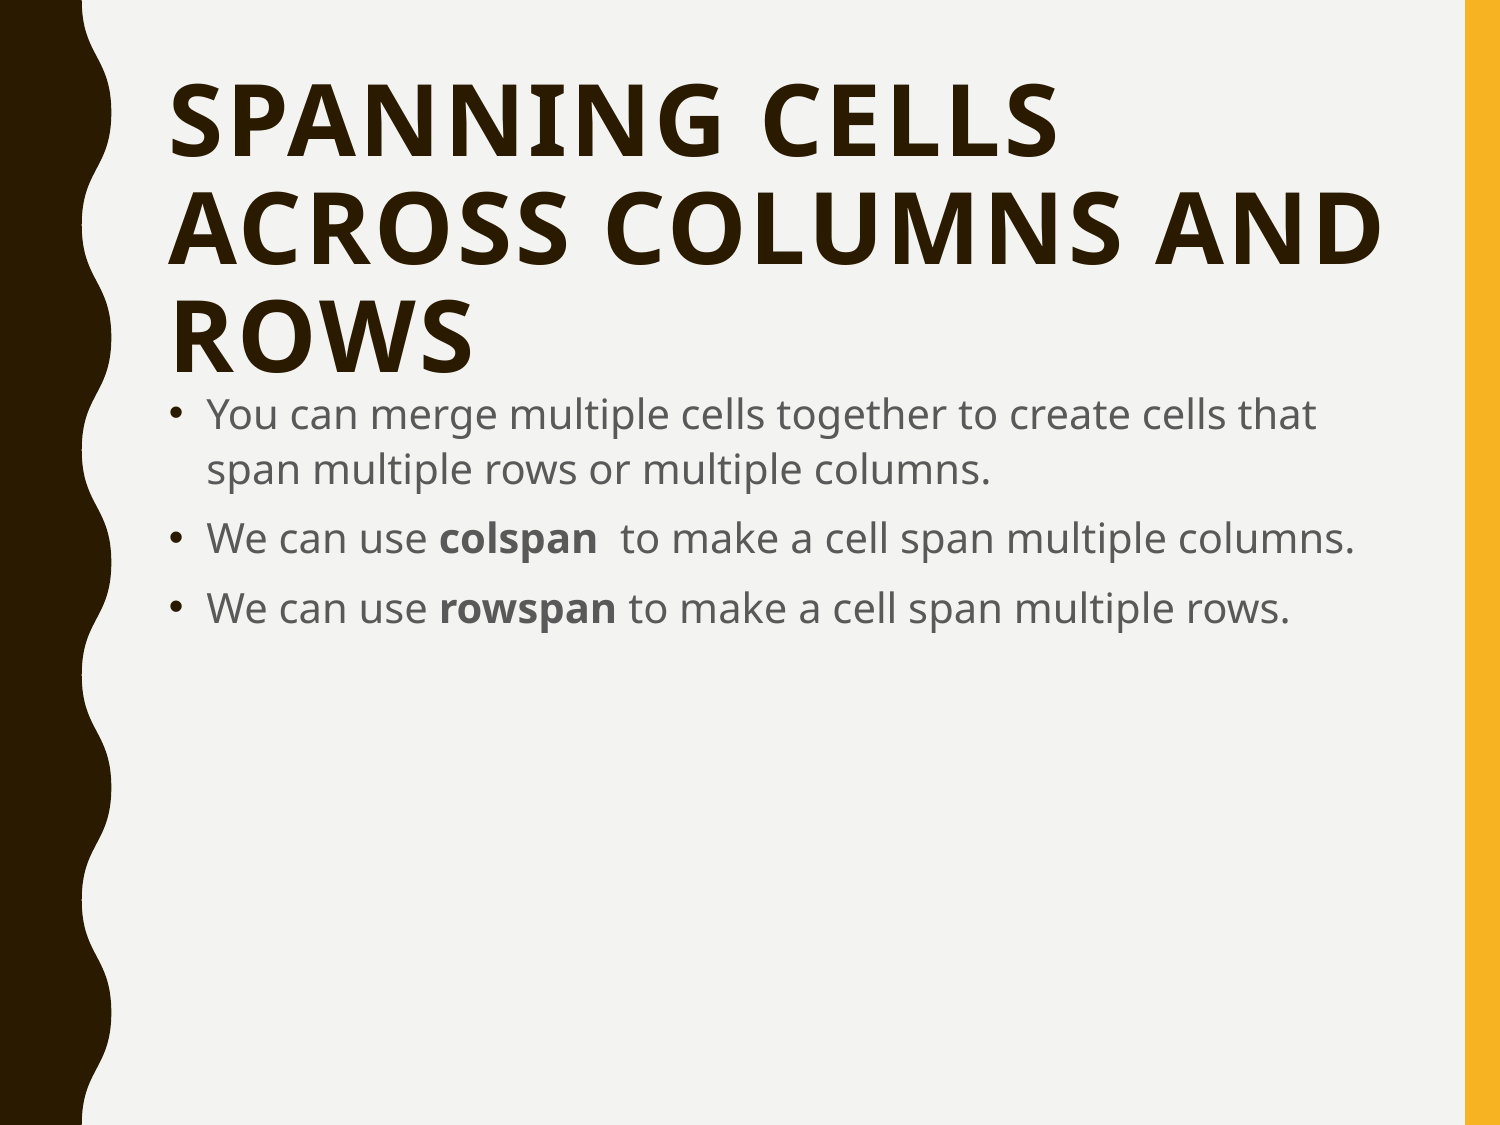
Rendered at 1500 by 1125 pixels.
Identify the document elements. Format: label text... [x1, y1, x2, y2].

list You can merge multiple cells together to create cells that span multiple rows or multiple columns. We can use colspan to make a cell span multiple columns. We can use rowspan to make a cell span multiple rows. [154, 375, 1407, 965]
title Spanning Cells Across Columns and Rows [154, 62, 1407, 308]
